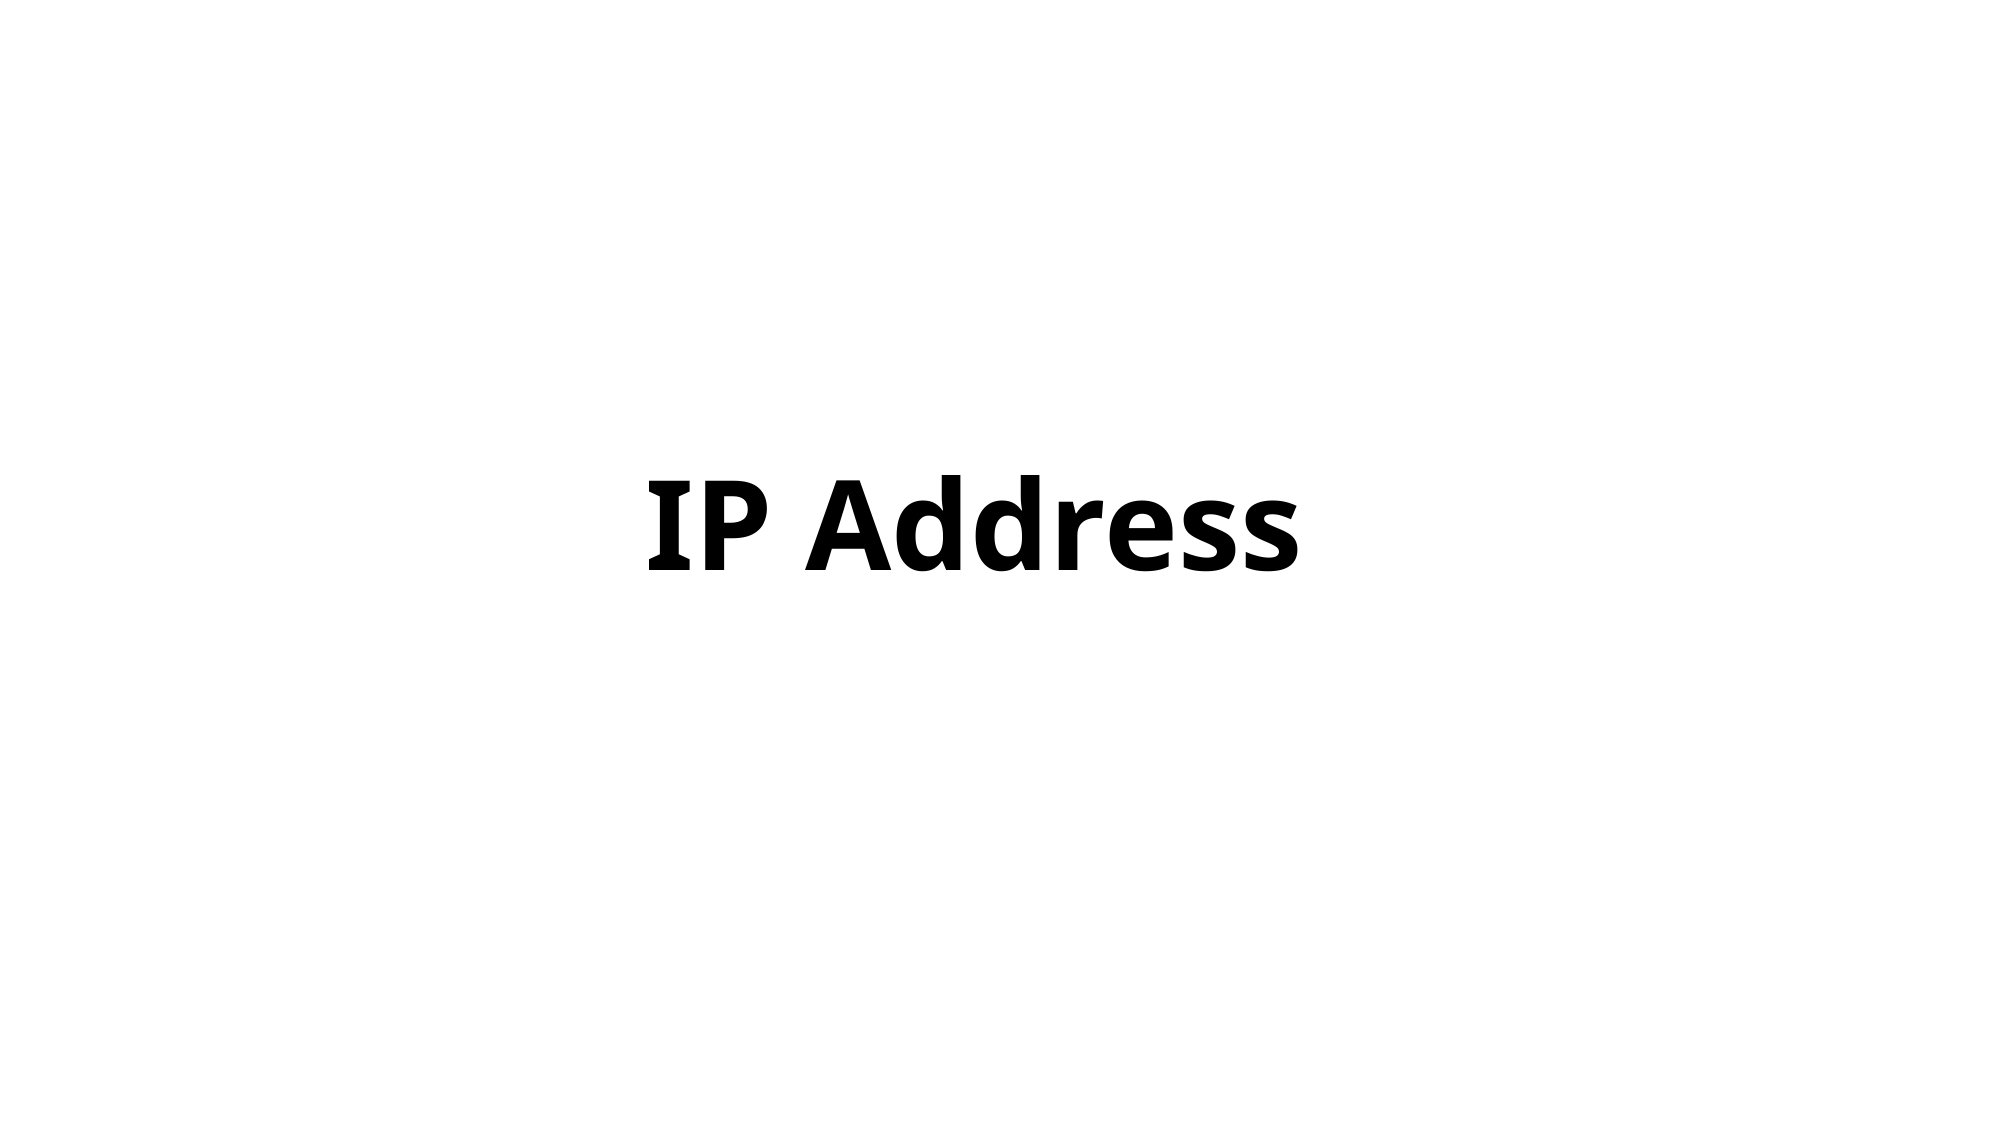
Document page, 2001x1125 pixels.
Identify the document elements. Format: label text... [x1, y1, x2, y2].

title IP Address [111, 136, 1837, 605]
